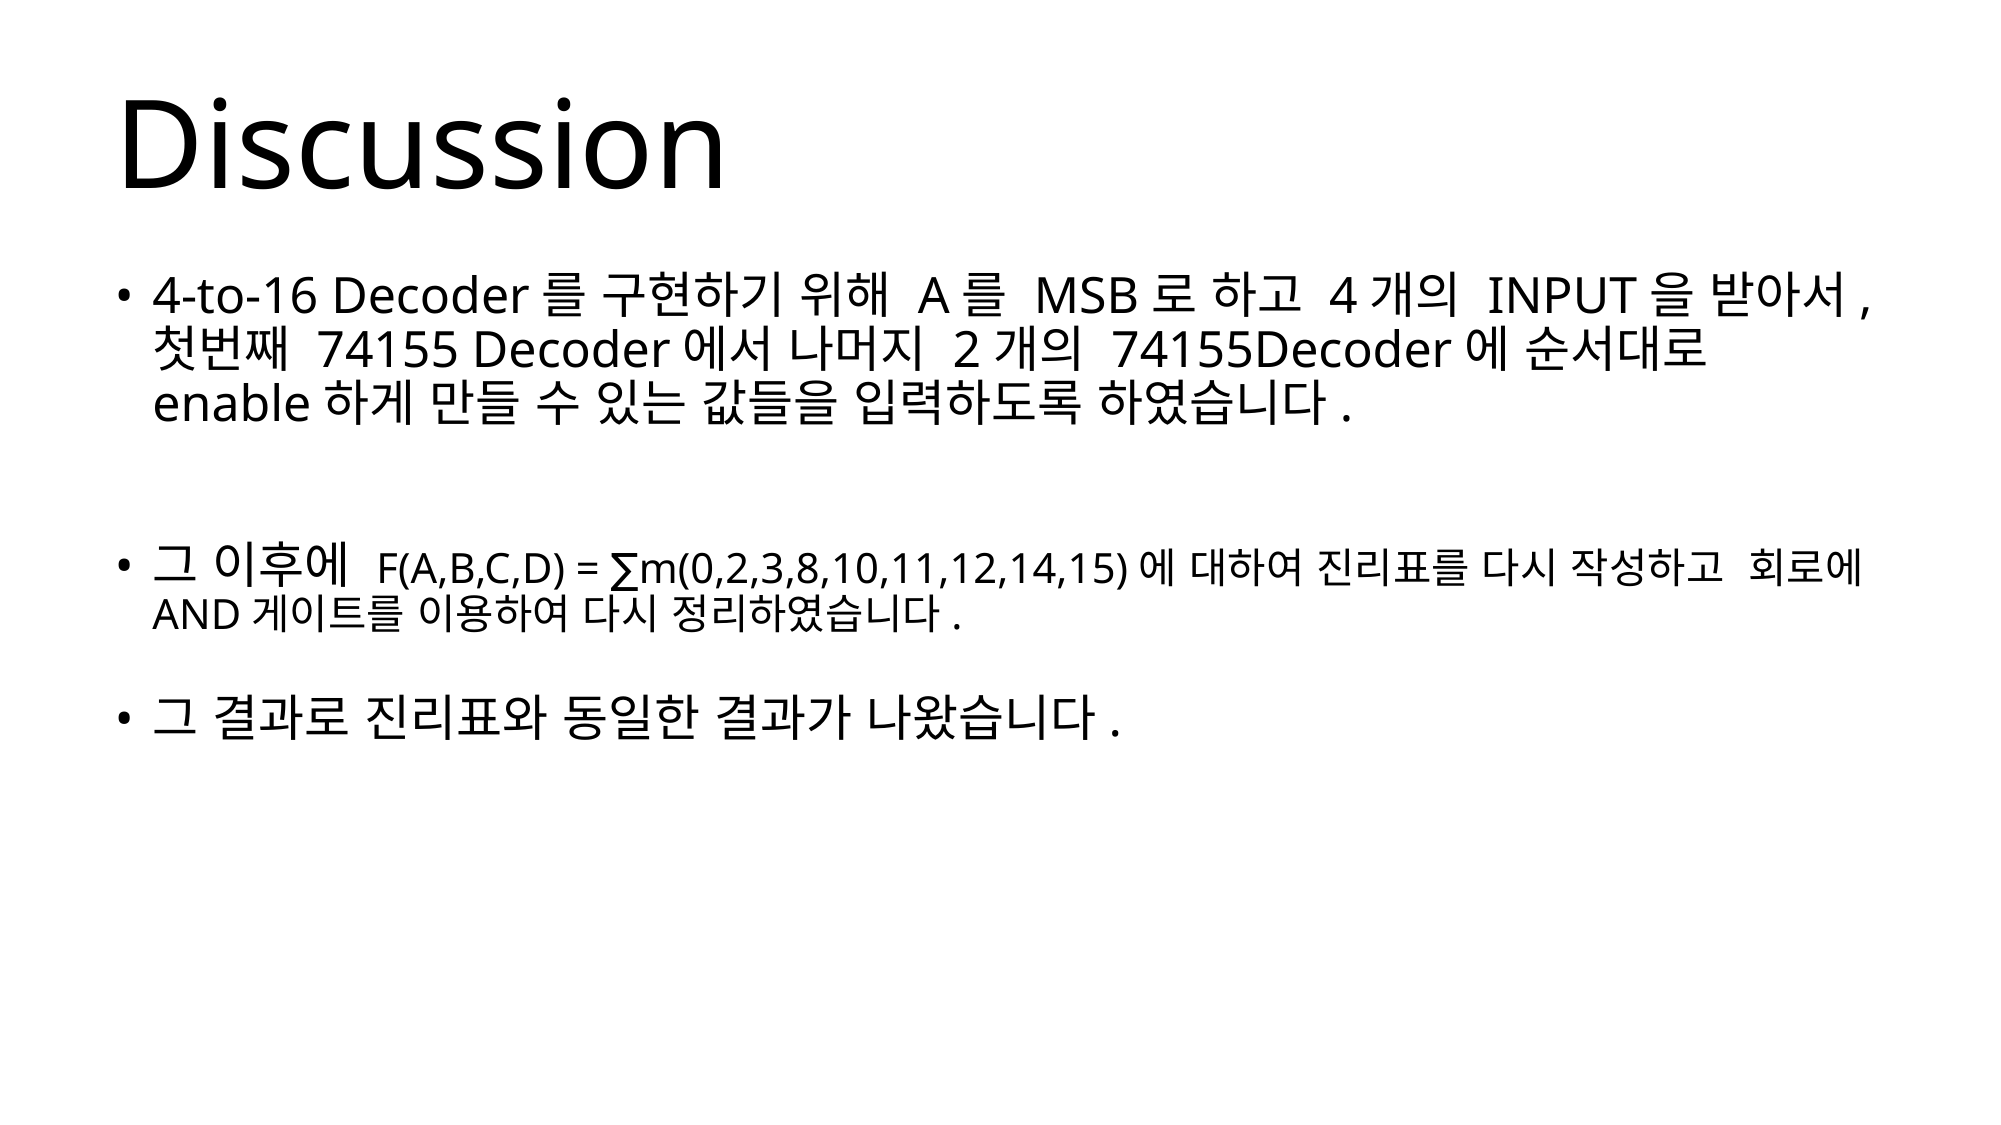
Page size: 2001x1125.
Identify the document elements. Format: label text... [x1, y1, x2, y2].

list 4-to-16 Decoder를 구현하기 위해 A를 MSB로 하고 4개의 INPUT을 받아서, 첫번째 74155 Decoder에서 나머지 2개의 74155Decoder에 순서대로 enable하게 만들 수 있는 값들을 입력하도록 하였습니다. 그 이후에 F(A,B,C,D) = ∑m(0,2,3,8,10,11,12,14,15)에 대하여 진리표를 다시 작성하고 회로에 AND게이트를 이용하여 다시 정리하였습니다. 그 결과로 진리표와 동일한 결과가 나왔습니다. [99, 262, 1901, 1006]
title Discussion [99, 45, 1901, 233]
